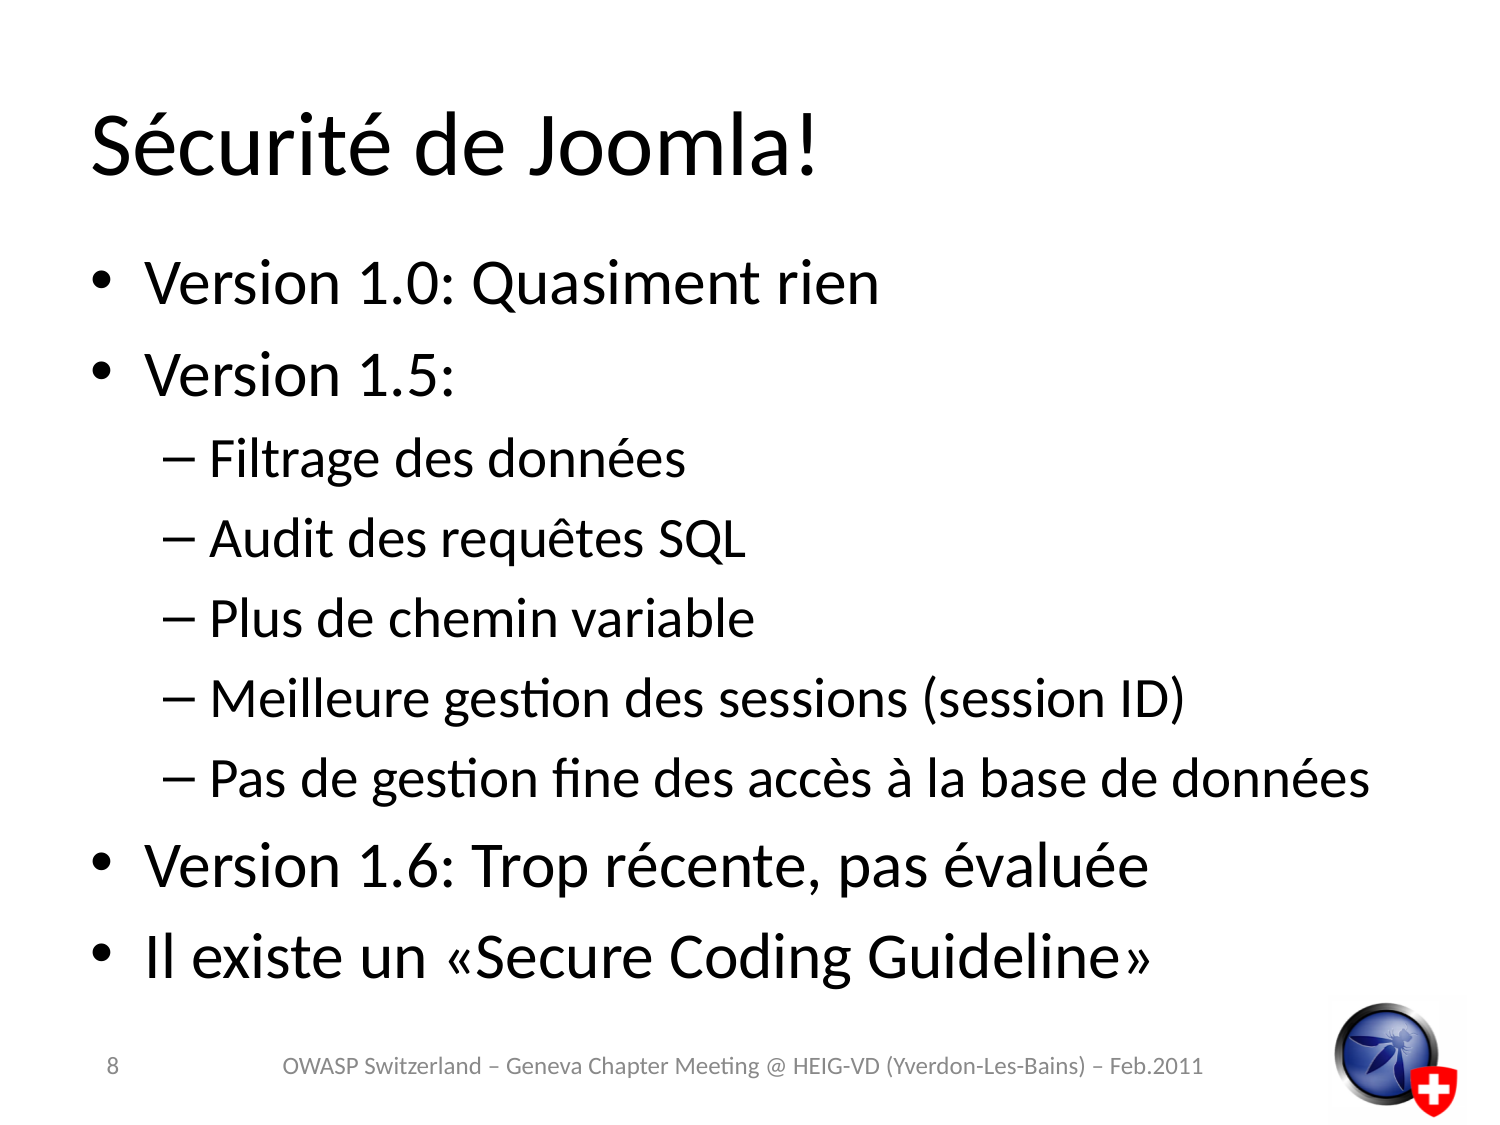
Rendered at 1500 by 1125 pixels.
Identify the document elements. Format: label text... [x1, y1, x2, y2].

list Version 1.0: Quasiment rien Version 1.5: Filtrage des données Audit des requêtes SQL Plus de chemin variable Meilleure gestion des sessions (session ID) Pas de gestion fine des accès à la base de données Version 1.6: Trop récente, pas évaluée Il existe un «Secure Coding Guideline» [75, 231, 1425, 1005]
footer OWASP Switzerland – Geneva Chapter Meeting @ HEIG-VD (Yverdon-Les-Bains) – Feb.2011 [171, 1035, 1317, 1095]
slide_number 8 [76, 1035, 150, 1095]
picture [1328, 995, 1467, 1125]
title Sécurité de Joomla! [75, 45, 1425, 231]
